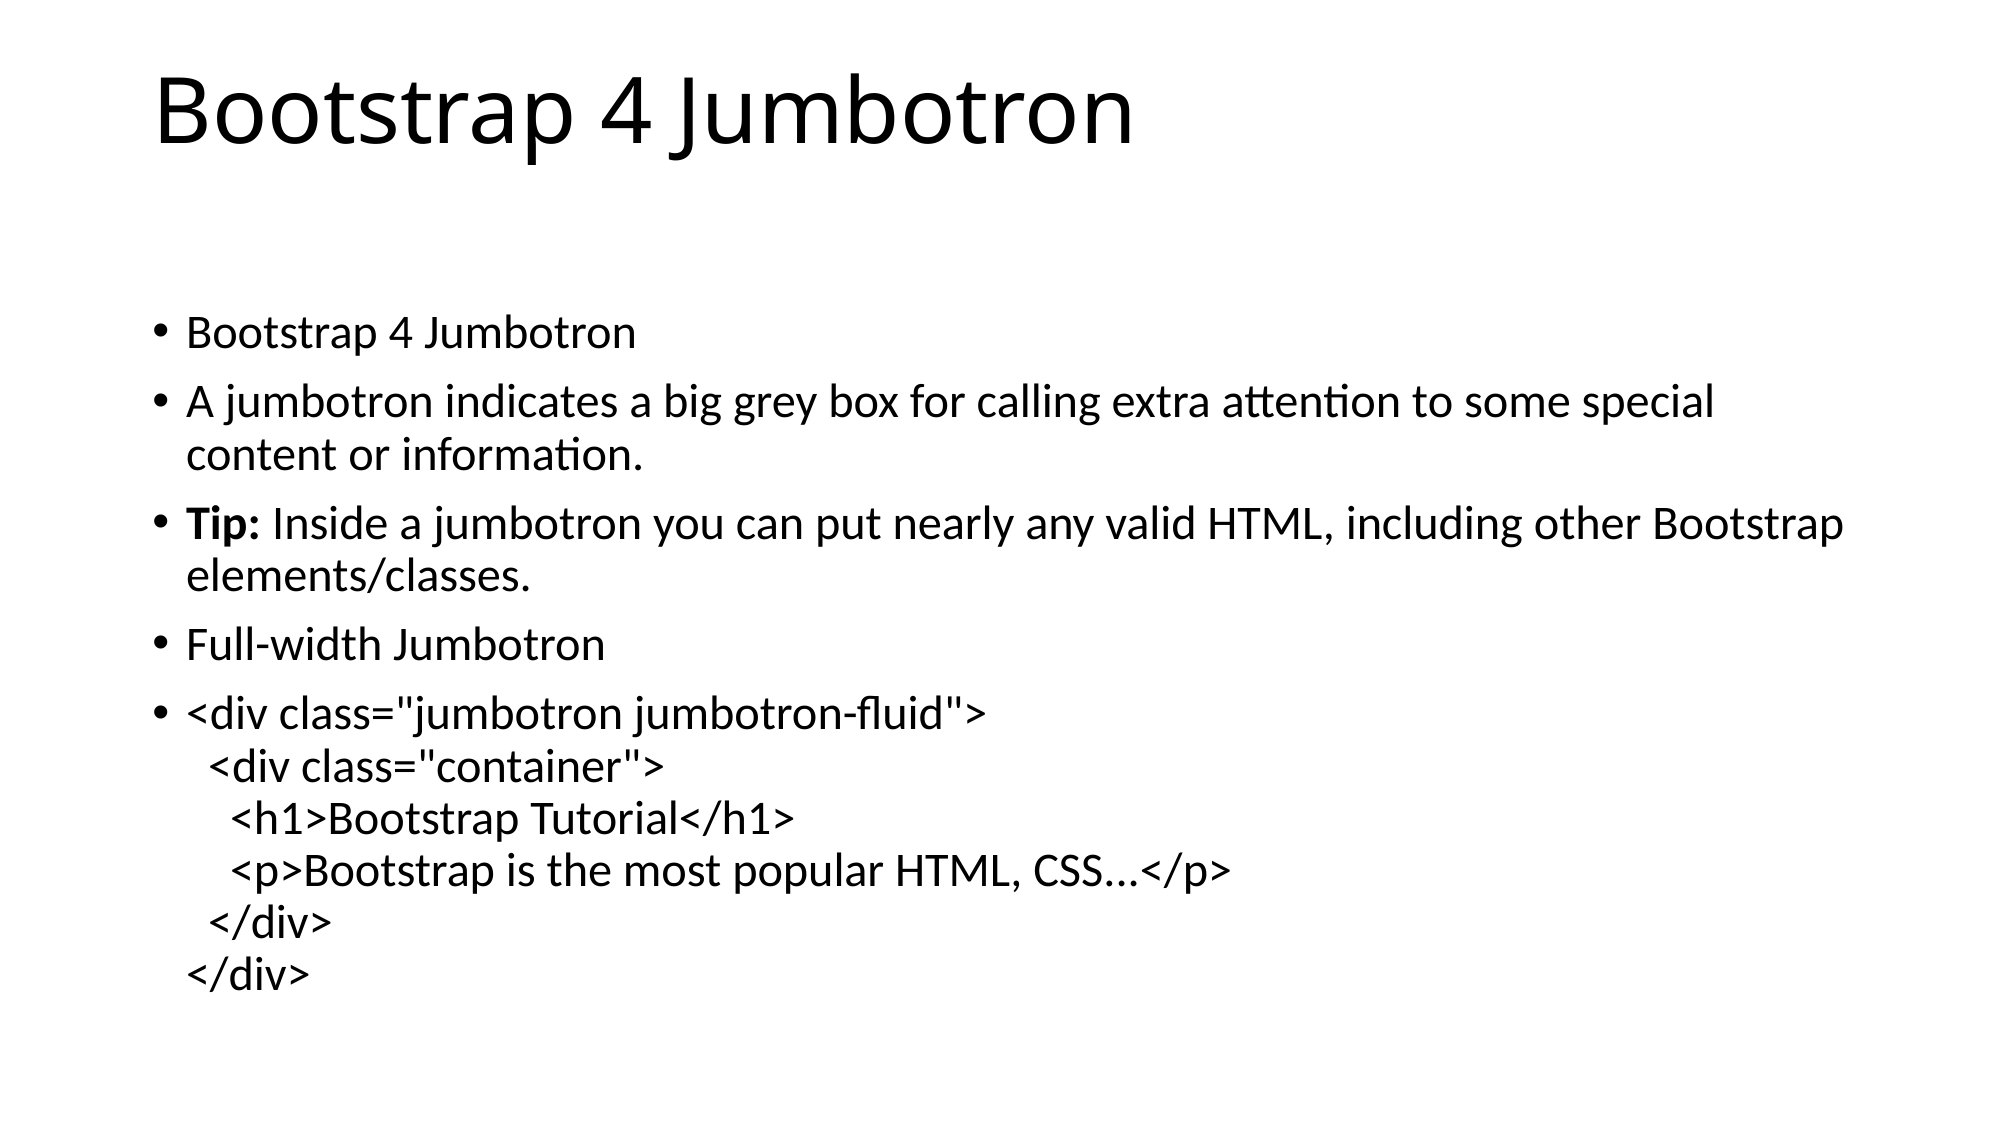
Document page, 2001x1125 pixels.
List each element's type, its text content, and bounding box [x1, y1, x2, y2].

list Bootstrap 4 Jumbotron A jumbotron indicates a big grey box for calling extra attention to some special content or information. Tip: Inside a jumbotron you can put nearly any valid HTML, including other Bootstrap elements/classes. Full-width Jumbotron <div class="jumbotron jumbotron-fluid"> <div class="container"> <h1>Bootstrap Tutorial</h1> <p>Bootstrap is the most popular HTML, CSS...</p> </div> </div> [137, 299, 1863, 1014]
title Bootstrap 4 Jumbotron [137, 59, 1863, 278]
